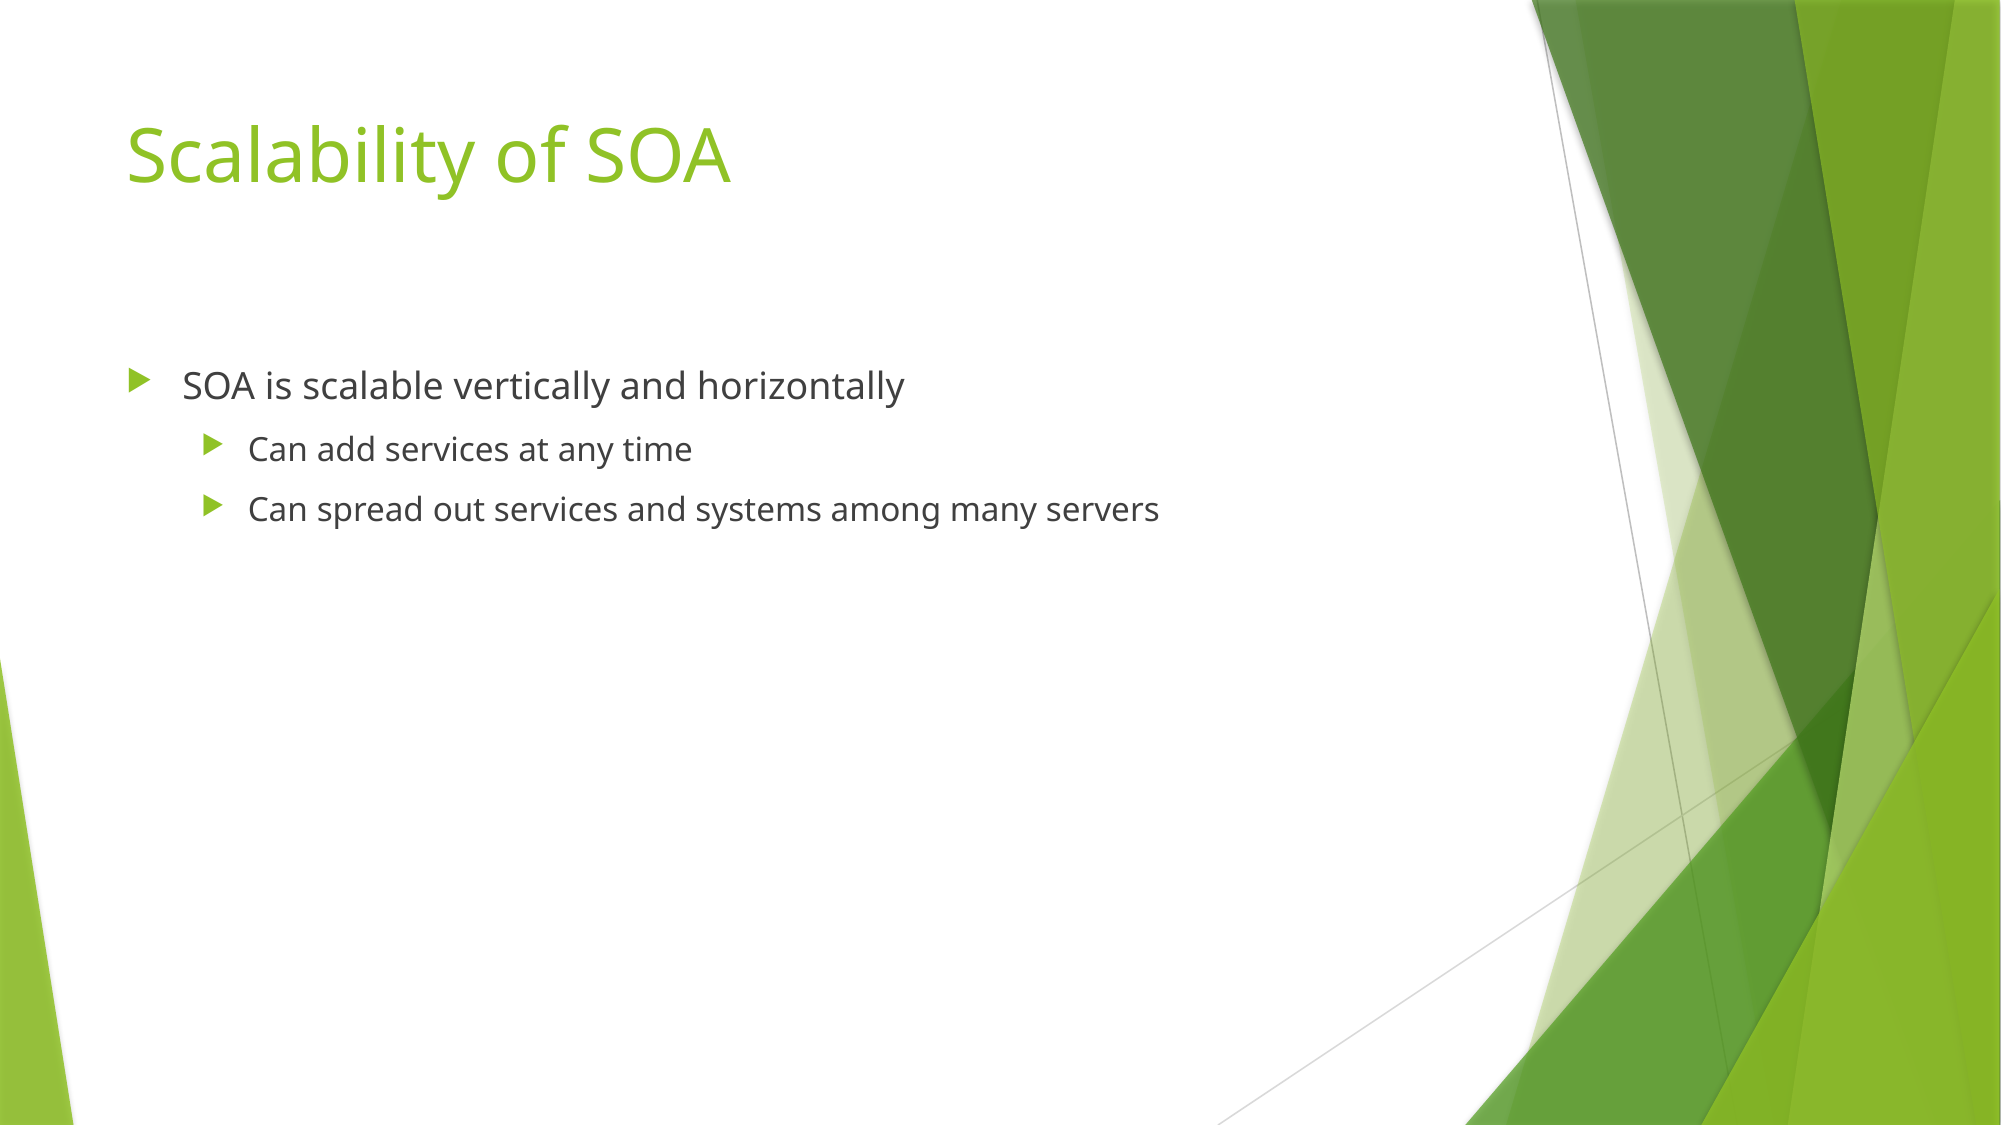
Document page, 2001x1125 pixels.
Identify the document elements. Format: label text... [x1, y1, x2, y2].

title Scalability of SOA [111, 99, 1522, 317]
list SOA is scalable vertically and horizontally Can add services at any time Can spread out services and systems among many servers [111, 354, 1522, 992]
